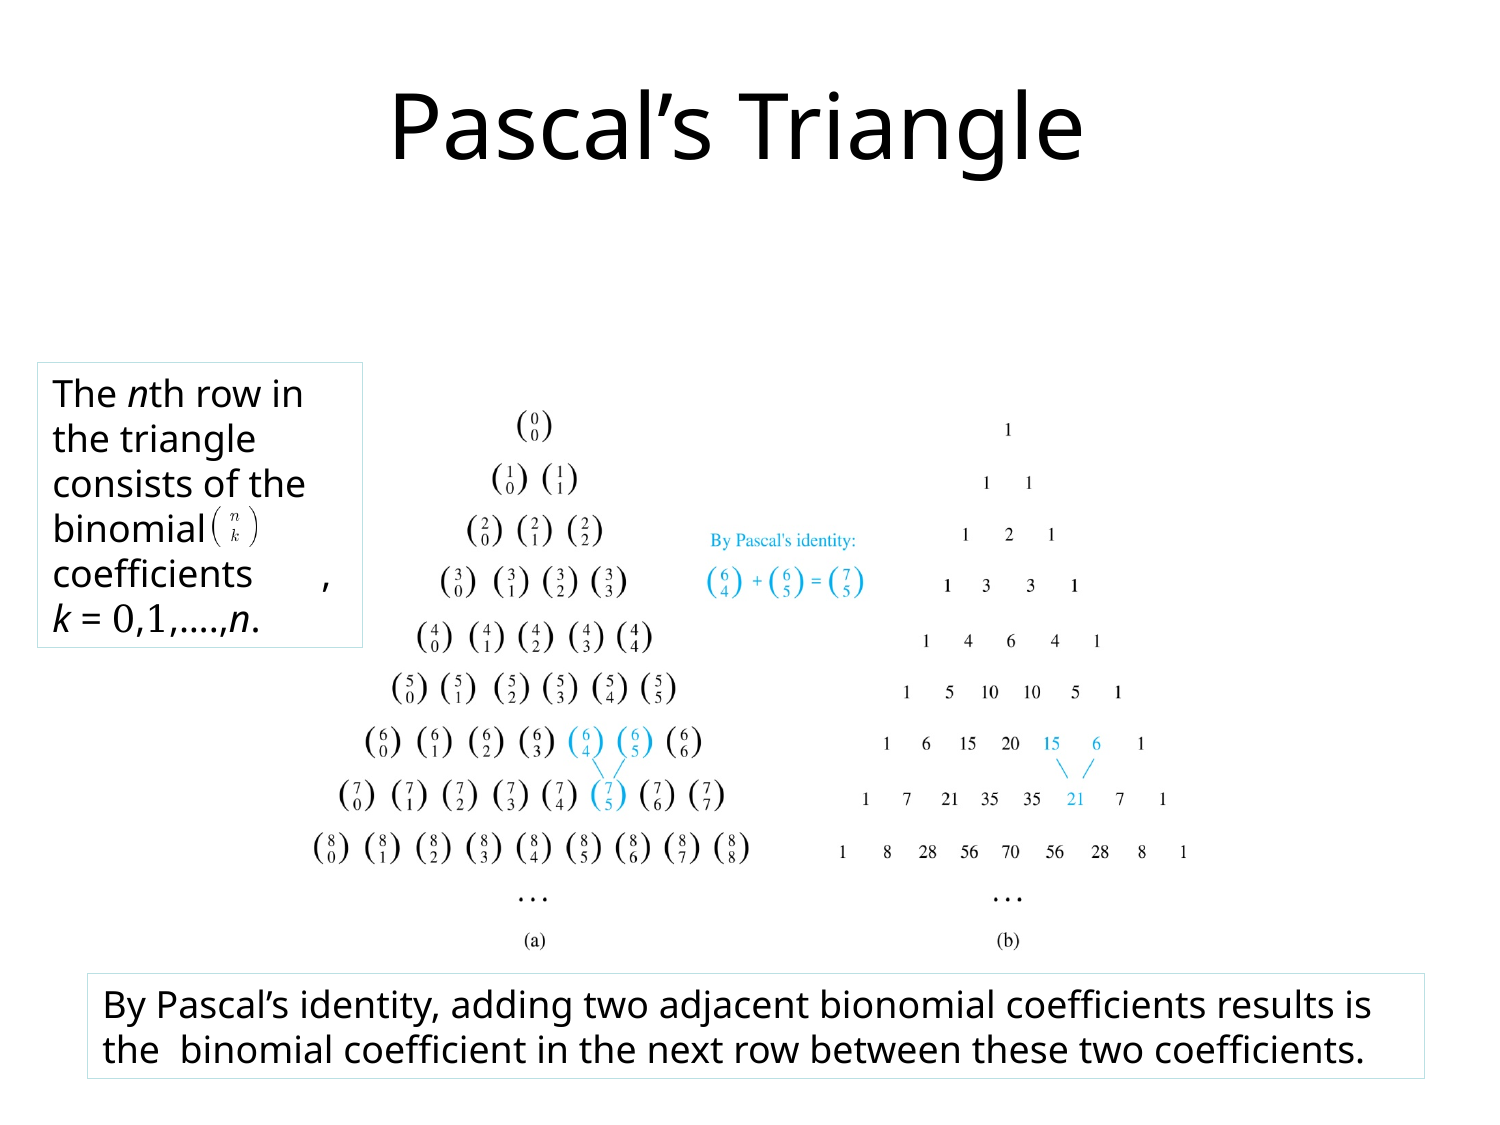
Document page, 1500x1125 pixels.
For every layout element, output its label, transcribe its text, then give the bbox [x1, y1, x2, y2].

title Pascal’s Triangle [62, 29, 1413, 218]
text_box By Pascal’s identity, adding two adjacent bionomial coefficients results is the binomial coefficient in the next row between these two coefficients. [87, 973, 1425, 1079]
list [312, 404, 1188, 951]
text_box The nth row in the triangle consists of the binomial coefficients , k = 0,1,….,n. [37, 362, 363, 648]
picture [212, 506, 257, 547]
